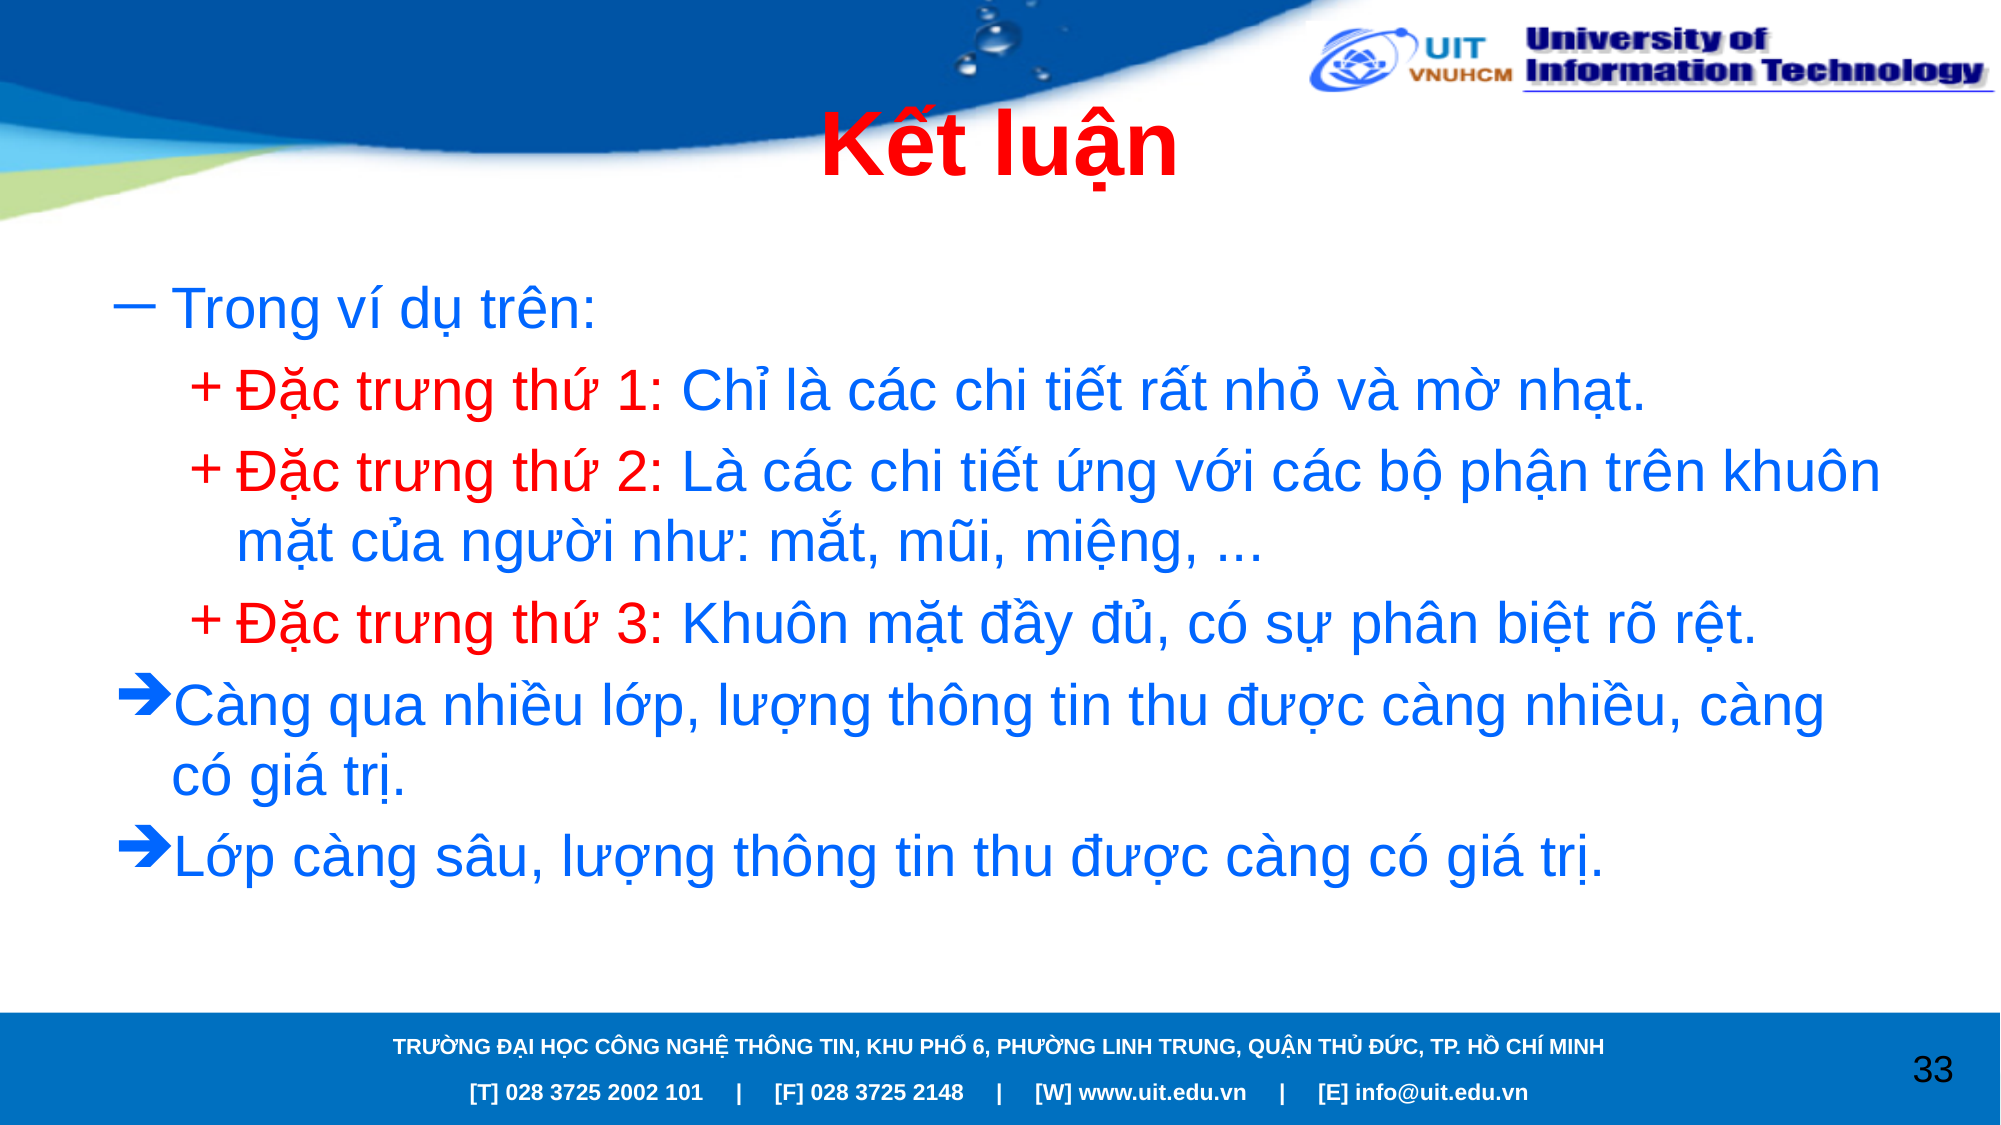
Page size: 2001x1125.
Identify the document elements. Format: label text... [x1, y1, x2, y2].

list Trong ví dụ trên: Đặc trưng thứ 1: Chỉ là các chi tiết rất nhỏ và mờ nhạt. Đặc trưng thứ 2: Là các chi tiết ứng với các bộ phận trên khuôn mặt của người như: mắt, mũi, miệng, ... Đặc trưng thứ 3: Khuôn mặt đầy đủ, có sự phân biệt rõ rệt. Càng qua nhiều lớp, lượng thông tin thu được càng nhiều, càng có giá trị. Lớp càng sâu, lượng thông tin thu được càng có giá trị. [99, 262, 1900, 1005]
title Kết luận [99, 45, 1900, 233]
picture [0, 0, 2001, 1125]
